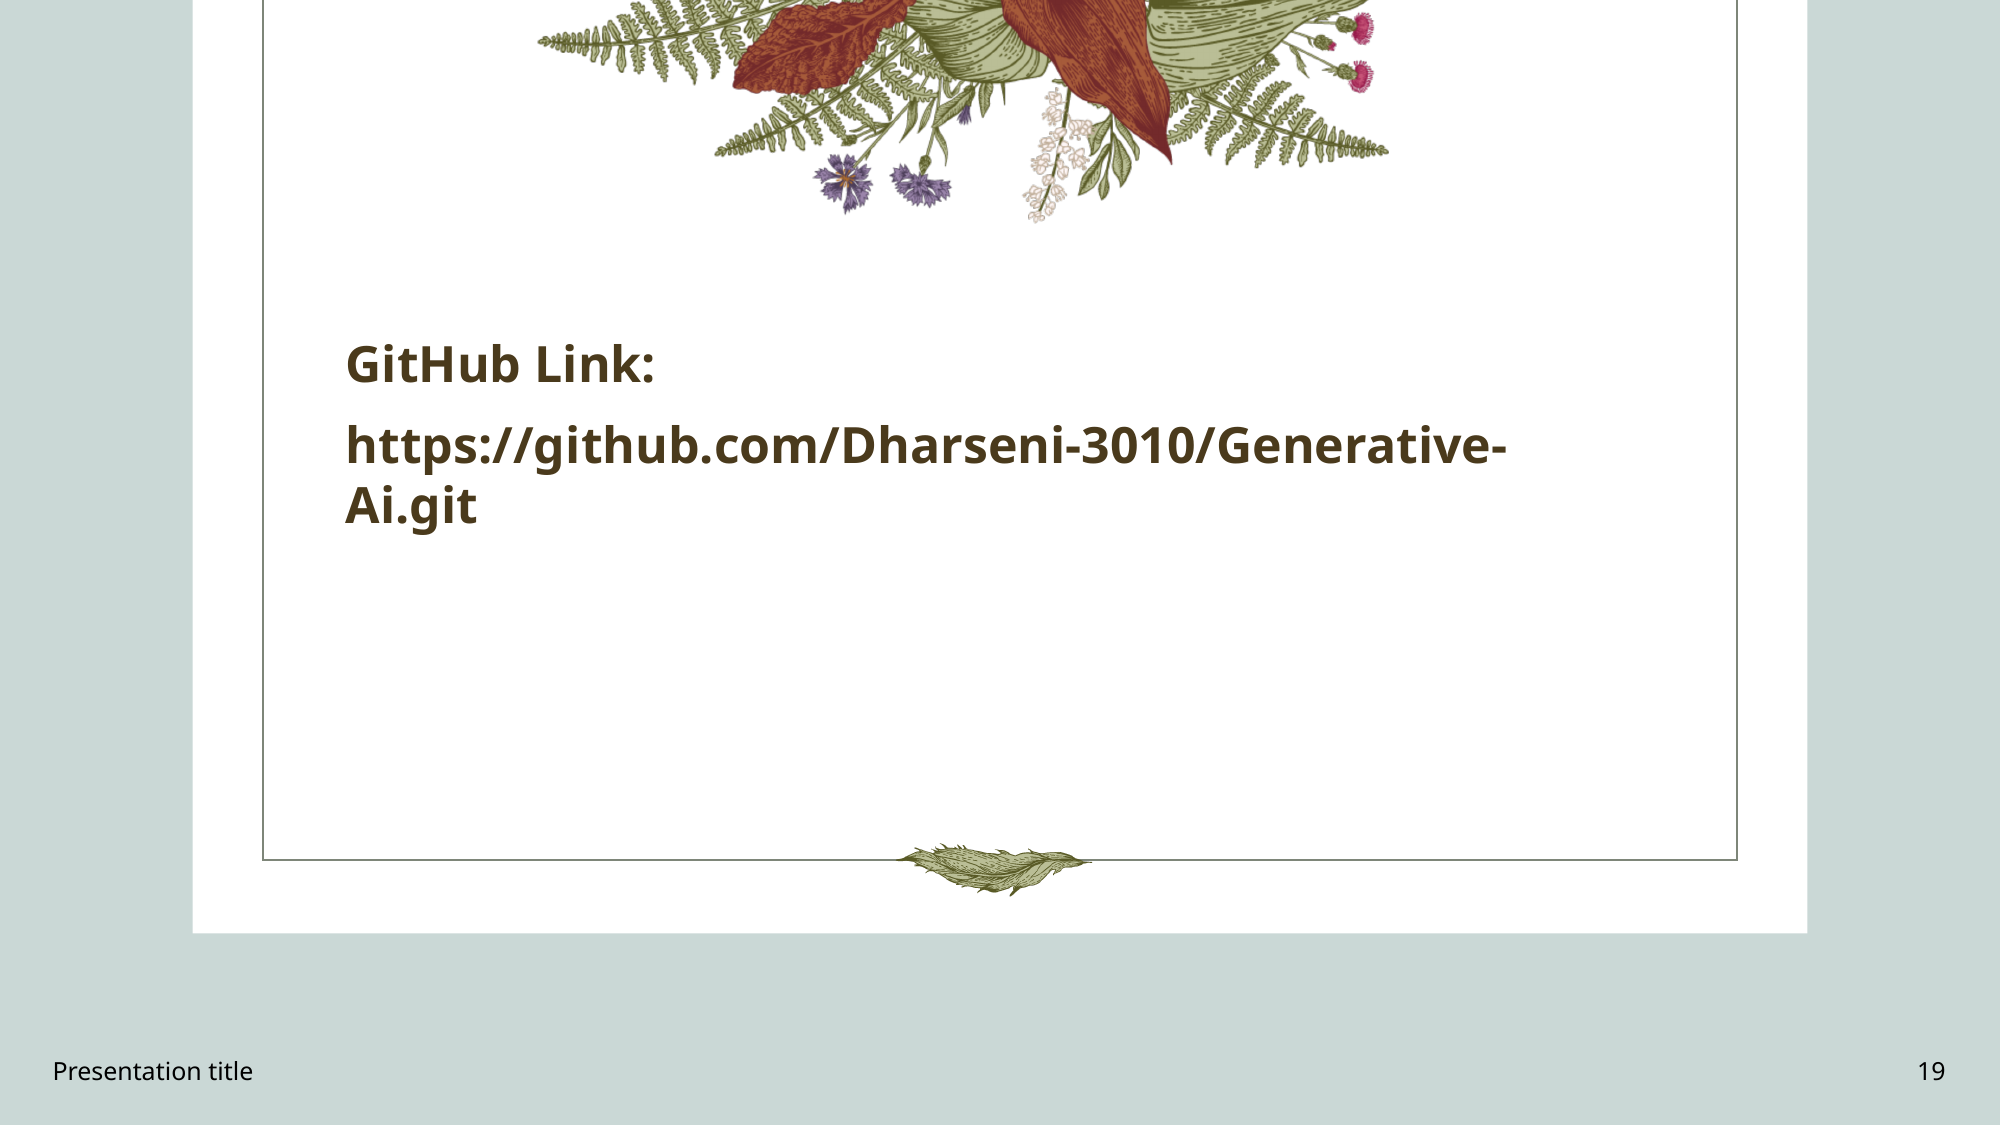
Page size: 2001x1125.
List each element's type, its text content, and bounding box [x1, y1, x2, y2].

slide_number 19 [1510, 1042, 1961, 1103]
footer Presentation title [37, 1042, 713, 1103]
picture [894, 878, 1093, 897]
list GitHub Link: https://github.com/Dharseni-3010/Generative-Ai.git [330, 324, 1636, 878]
picture [535, 0, 1416, 243]
